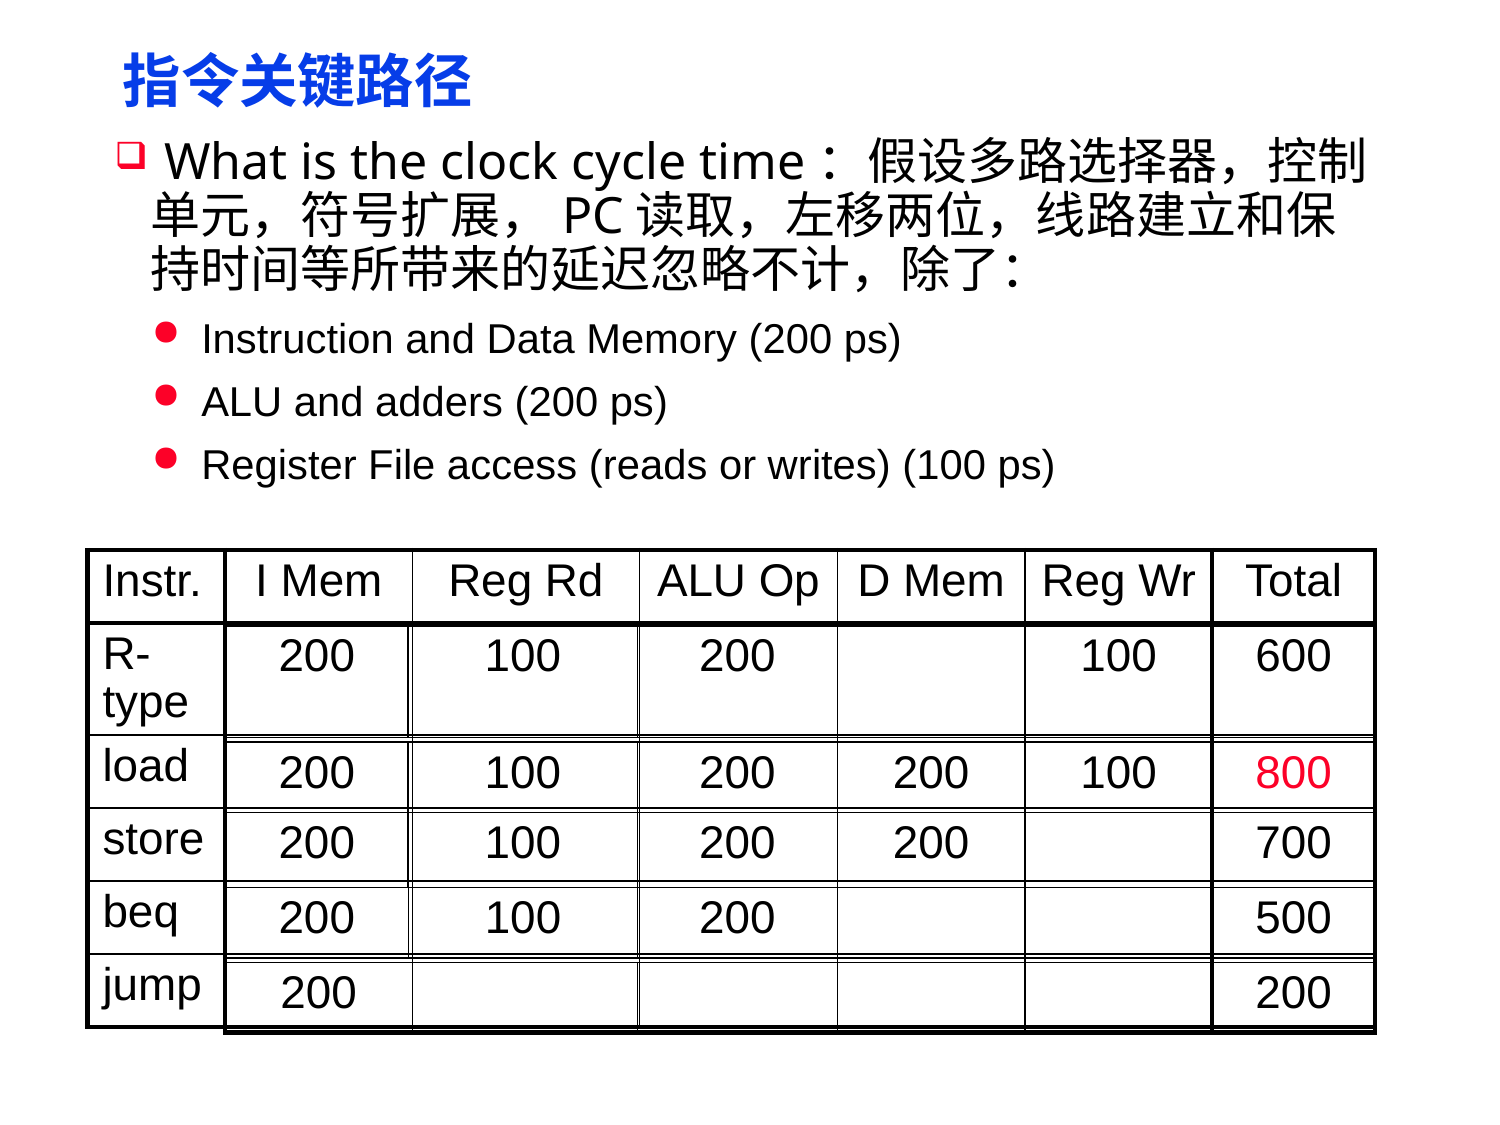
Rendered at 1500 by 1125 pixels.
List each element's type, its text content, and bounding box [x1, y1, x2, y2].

table_header Reg Wr [1026, 552, 1210, 621]
table_header 200 [838, 743, 1024, 812]
table_header [838, 627, 1024, 737]
table_header 100 [409, 888, 637, 957]
table_header 100 [409, 627, 637, 737]
table_cell store [90, 809, 223, 880]
table_header 200 [838, 813, 1024, 887]
table_header ALU Op [640, 552, 837, 621]
table_header 200 [227, 627, 407, 737]
table_cell R-type [90, 625, 223, 734]
table_header 700 [1214, 813, 1373, 887]
table_header 200 [638, 743, 837, 812]
table_header [1026, 813, 1210, 887]
table_header 200 [638, 813, 837, 887]
text_box What is the clock cycle time：假设多路选择器，控制单元，符号扩展，PC读取，左移两位，线路建立和保持时间等所带来的延迟忽略不计，除了： Instruction and Data Memory (200 ps) ALU and adders (200 ps) Register File access (reads or writes) (100 ps) [99, 129, 1388, 496]
table_header 100 [409, 743, 637, 812]
table_header 200 [227, 743, 407, 812]
table_cell beq [90, 882, 223, 953]
table_header [838, 963, 1024, 1030]
table_header 100 [409, 813, 637, 887]
table_header 600 [1214, 627, 1373, 737]
table_header [1026, 888, 1210, 957]
table_header [838, 888, 1024, 957]
table_cell jump [90, 955, 223, 1025]
table_header 200 [227, 888, 408, 957]
table_header 200 [1214, 963, 1373, 1030]
table_header 100 [1026, 627, 1210, 737]
table_header 200 [638, 627, 837, 737]
table_header 200 [638, 888, 837, 957]
table_header Reg Rd [413, 552, 639, 621]
table_header Total [1214, 552, 1373, 621]
table_cell load [90, 736, 223, 807]
table_header 100 [1026, 743, 1210, 812]
table_header [638, 963, 837, 1030]
table_header [1026, 963, 1210, 1030]
table_header [413, 963, 637, 1030]
table_header 200 [227, 813, 407, 887]
table_header 800 [1214, 743, 1373, 812]
table_header D Mem [838, 552, 1024, 621]
title 指令关键路径 [111, 49, 1401, 120]
table_header Instr. [90, 552, 223, 621]
table_header 200 [227, 963, 412, 1030]
table_header I Mem [227, 552, 412, 621]
table_header 500 [1214, 888, 1373, 957]
